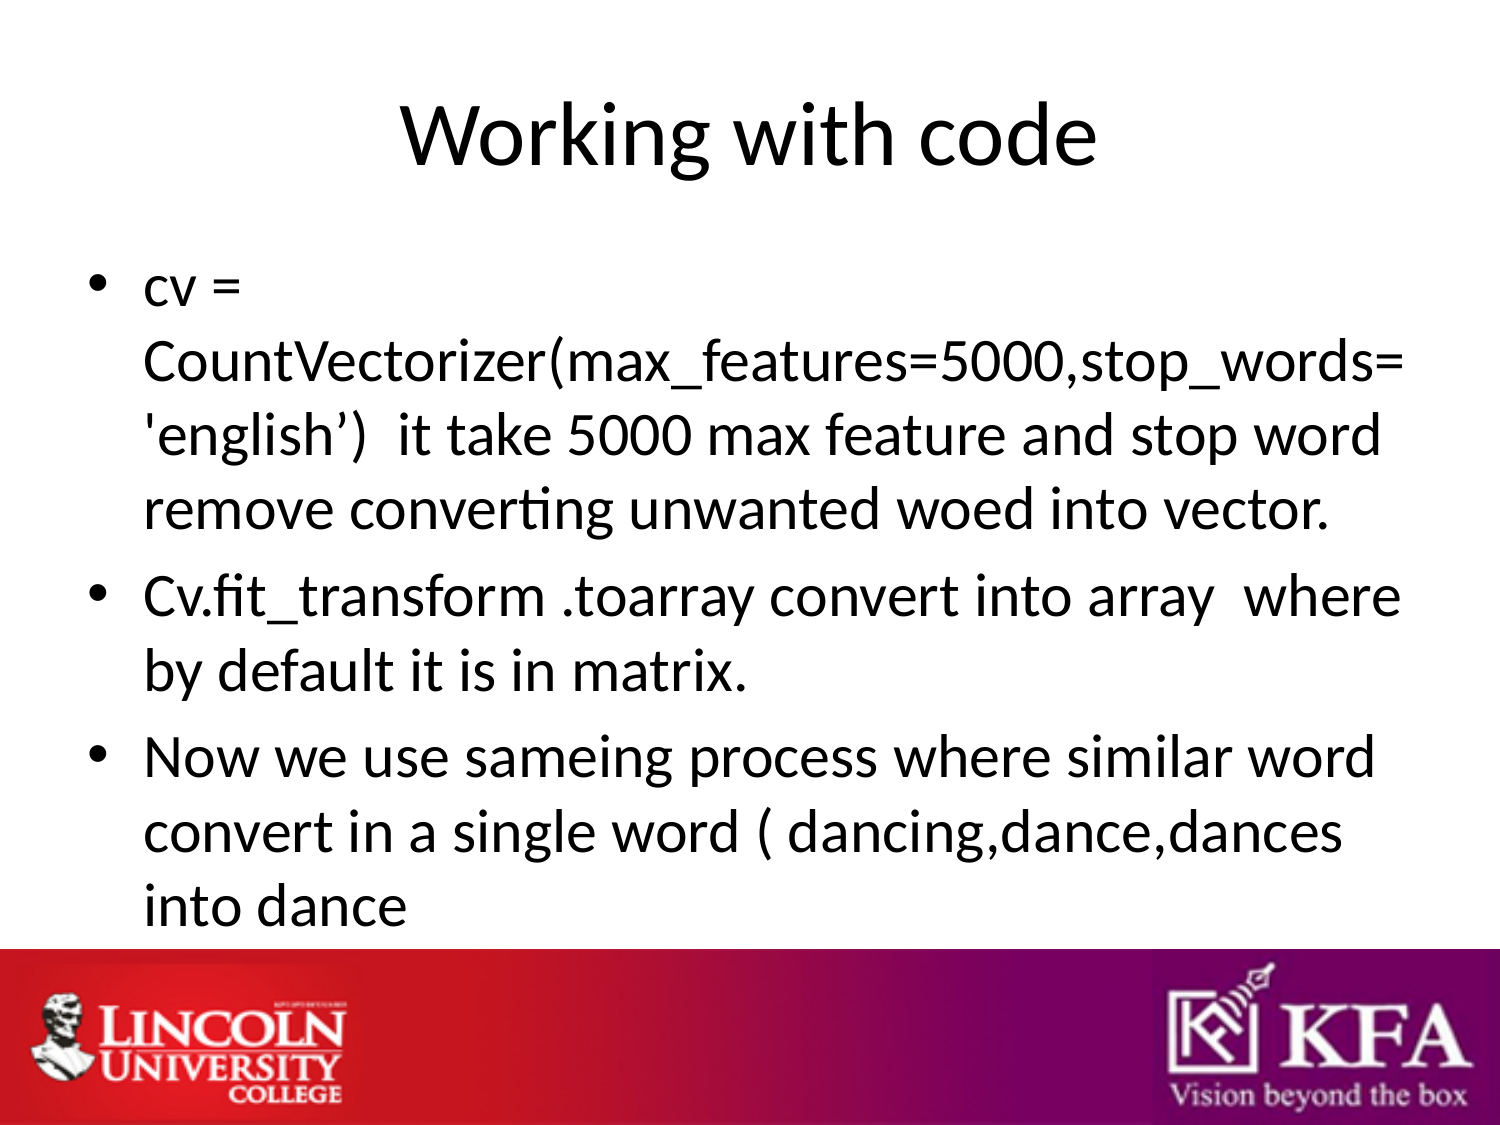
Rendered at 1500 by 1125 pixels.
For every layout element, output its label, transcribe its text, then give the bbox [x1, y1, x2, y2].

list cv = CountVectorizer(max_features=5000,stop_words='english’) it take 5000 max feature and stop word remove converting unwanted woed into vector. Cv.fit_transform .toarray convert into array where by default it is in matrix. Now we use sameing process where similar word convert in a single word ( dancing,dance,dances into dance [71, 237, 1422, 980]
picture [0, 949, 1500, 1125]
title Working with code [75, 45, 1425, 213]
